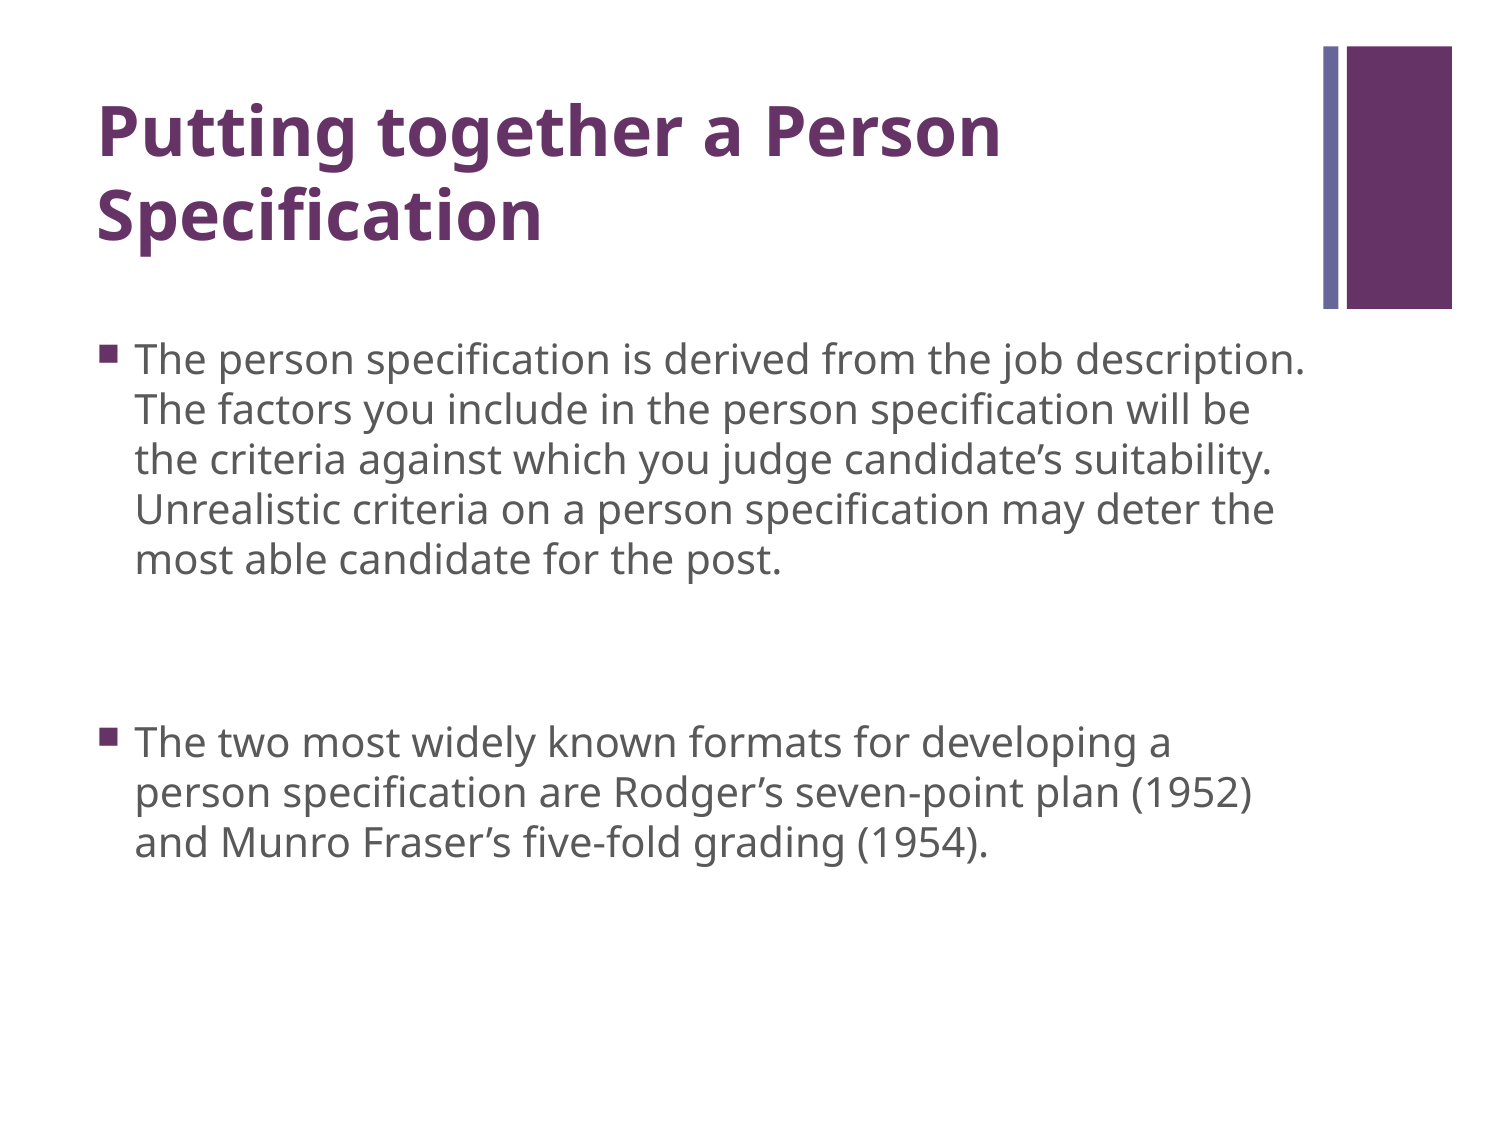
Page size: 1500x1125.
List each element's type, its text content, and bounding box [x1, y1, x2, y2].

list The person specification is derived from the job description. The factors you include in the person specification will be the criteria against which you judge candidate’s suitability. Unrealistic criteria on a person specification may deter the most able candidate for the post. The two most widely known formats for developing a person specification are Rodger’s seven-point plan (1952) and Munro Fraser’s five-fold grading (1954). [81, 324, 1322, 1005]
title Putting together a Person Specification [81, 79, 1322, 263]
